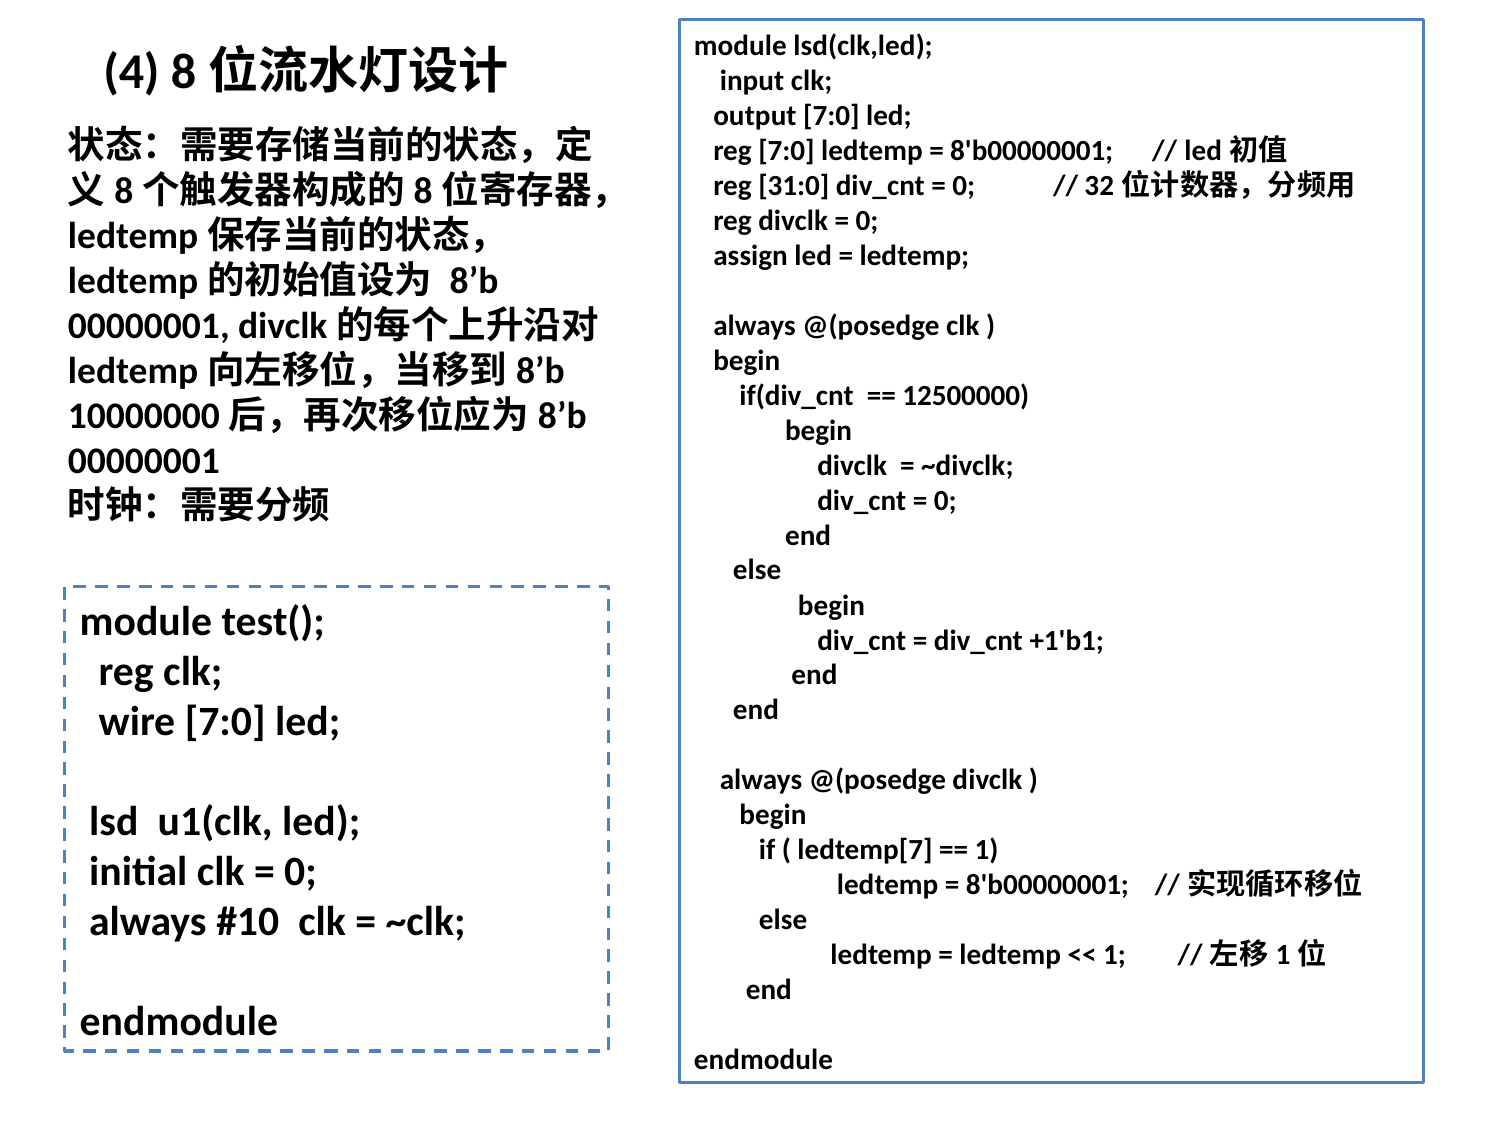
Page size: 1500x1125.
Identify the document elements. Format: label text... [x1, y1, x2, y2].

text_box module test(); reg clk; wire [7:0] led; lsd u1(clk, led); initial clk = 0; always #10 clk = ~clk; endmodule [64, 586, 609, 1052]
text_box (4) 8位流水灯设计 [88, 30, 621, 106]
text_box module lsd(clk,led); input clk; output [7:0] led; reg [7:0] ledtemp = 8'b00000001; // led初值 reg [31:0] div_cnt = 0; // 32位计数器，分频用 reg divclk = 0; assign led = ledtemp; always @(posedge clk ) begin if(div_cnt == 12500000) begin divclk = ~divclk; div_cnt = 0; end else begin div_cnt = div_cnt +1'b1; end end always @(posedge divclk ) begin if ( ledtemp[7] == 1) ledtemp = 8'b00000001; //实现循环移位 else ledtemp = ledtemp << 1; //左移1位 end endmodule [679, 19, 1424, 1083]
text_box 状态：需要存储当前的状态，定义8个触发器构成的8位寄存器，ledtemp保存当前的状态， ledtemp的初始值设为 8’b 00000001, divclk的每个上升沿对ledtemp向左移位，当移到8’b 10000000后，再次移位应为8’b 00000001 时钟：需要分频 [53, 113, 621, 534]
